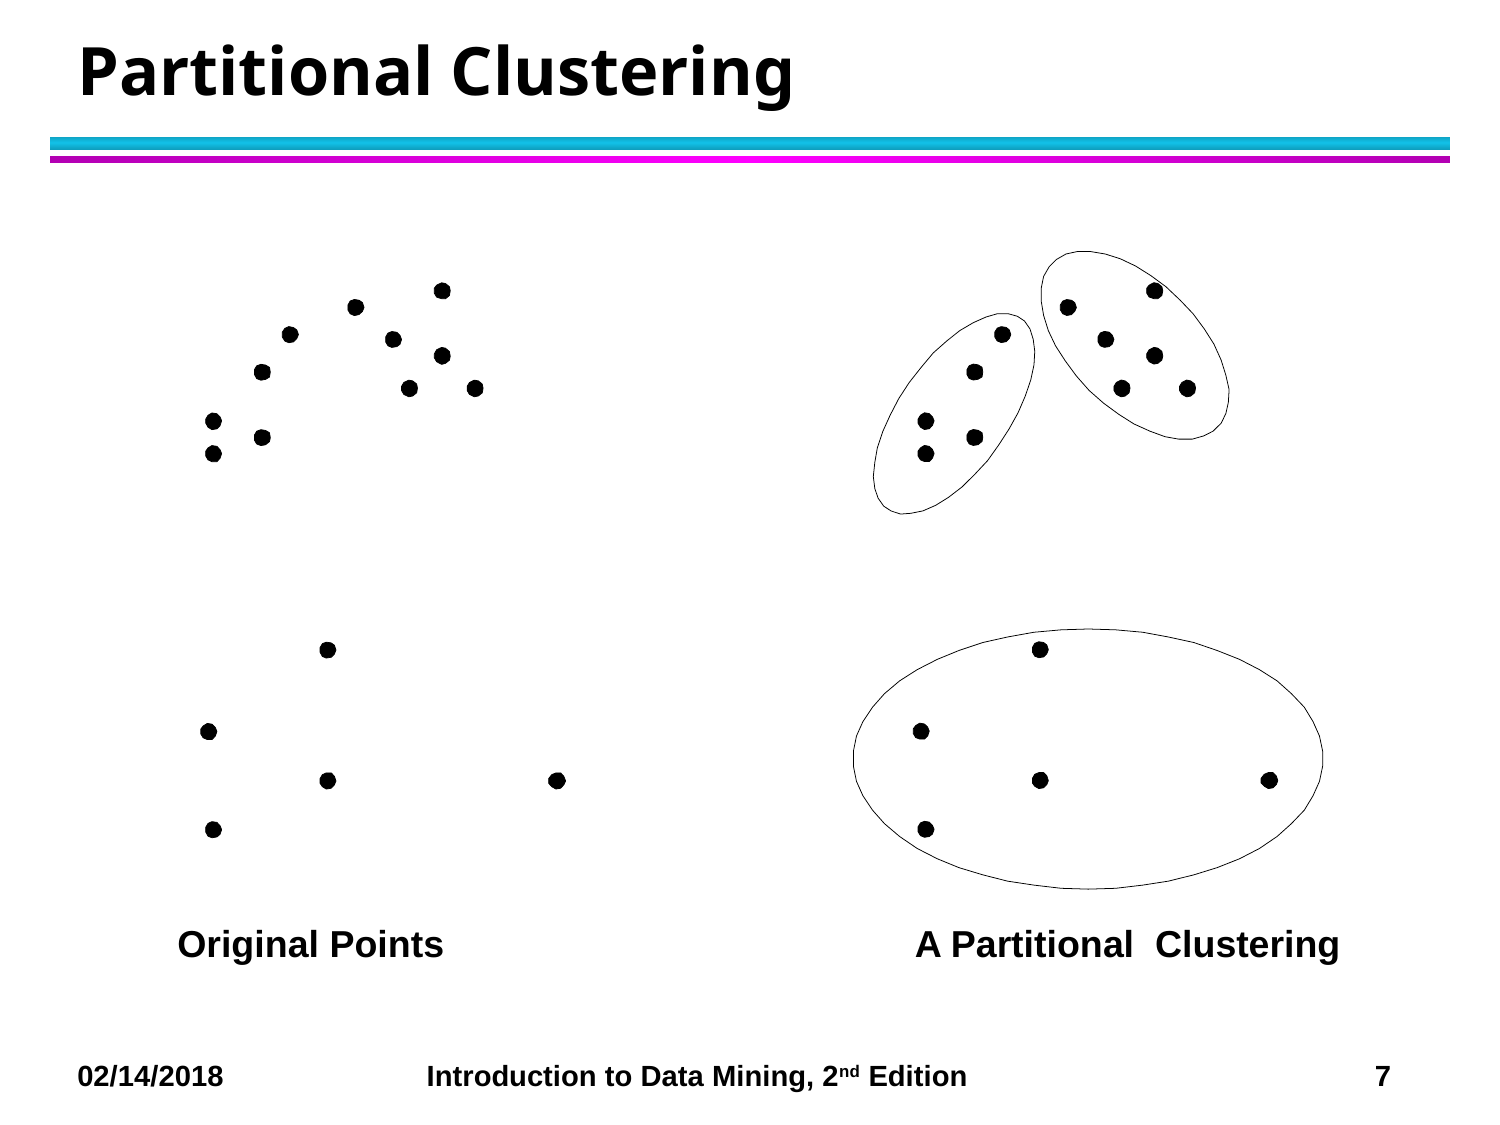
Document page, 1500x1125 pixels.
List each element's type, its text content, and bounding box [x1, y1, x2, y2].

text_box [282, 326, 299, 343]
text_box Original Points [162, 912, 550, 973]
text_box [548, 772, 566, 790]
text_box [385, 331, 402, 348]
text_box [254, 429, 271, 446]
text_box [320, 642, 336, 659]
text_box [467, 380, 484, 397]
text_box [320, 772, 336, 790]
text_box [774, 212, 1363, 973]
text_box [205, 412, 222, 430]
text_box [205, 445, 222, 462]
text_box [347, 299, 365, 316]
title Partitional Clustering [62, 24, 1421, 116]
text_box [200, 723, 217, 740]
text_box [254, 364, 271, 381]
text_box [205, 821, 222, 838]
text_box [434, 347, 451, 365]
text_box [401, 380, 418, 397]
text_box [434, 282, 451, 299]
